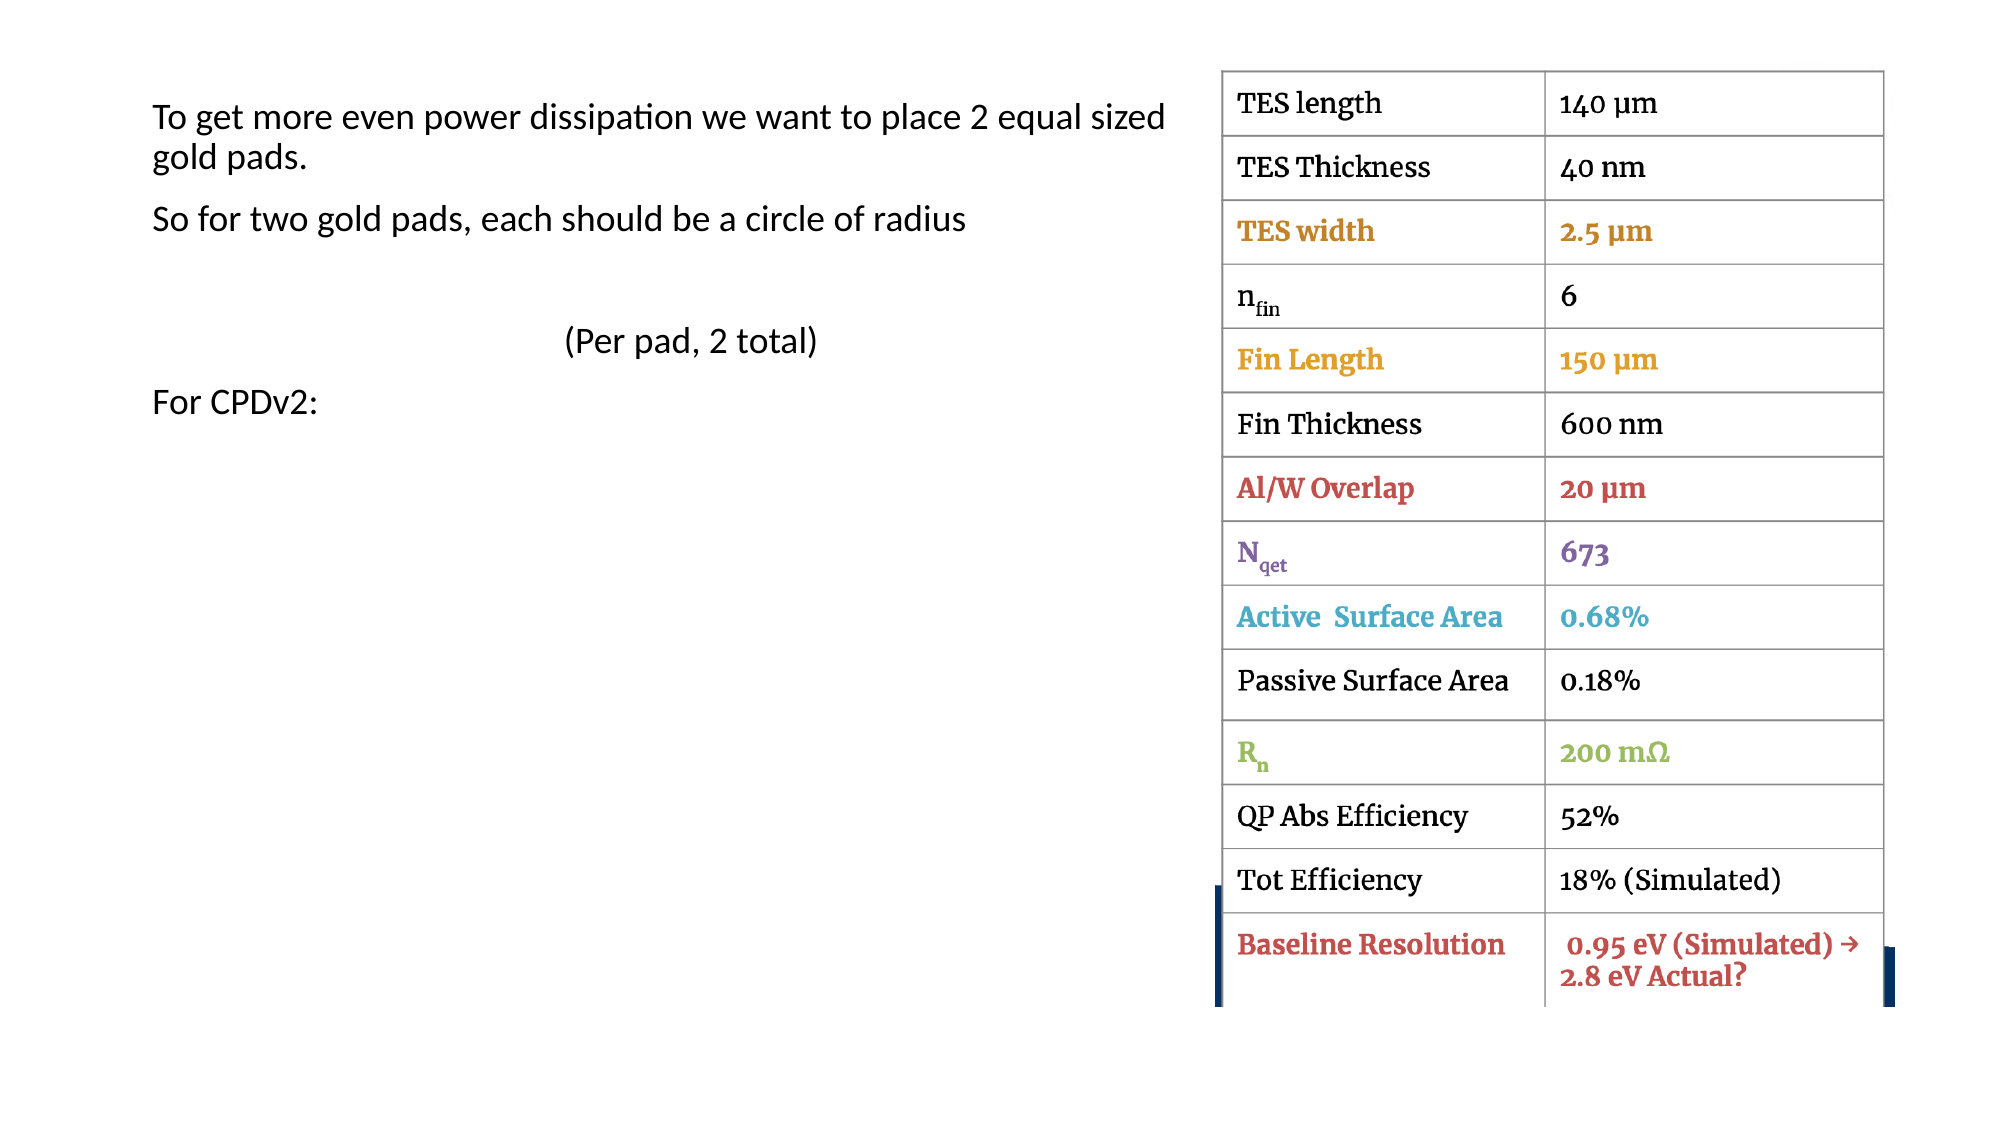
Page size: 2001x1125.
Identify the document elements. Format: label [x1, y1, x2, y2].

picture [1215, 59, 1895, 1007]
